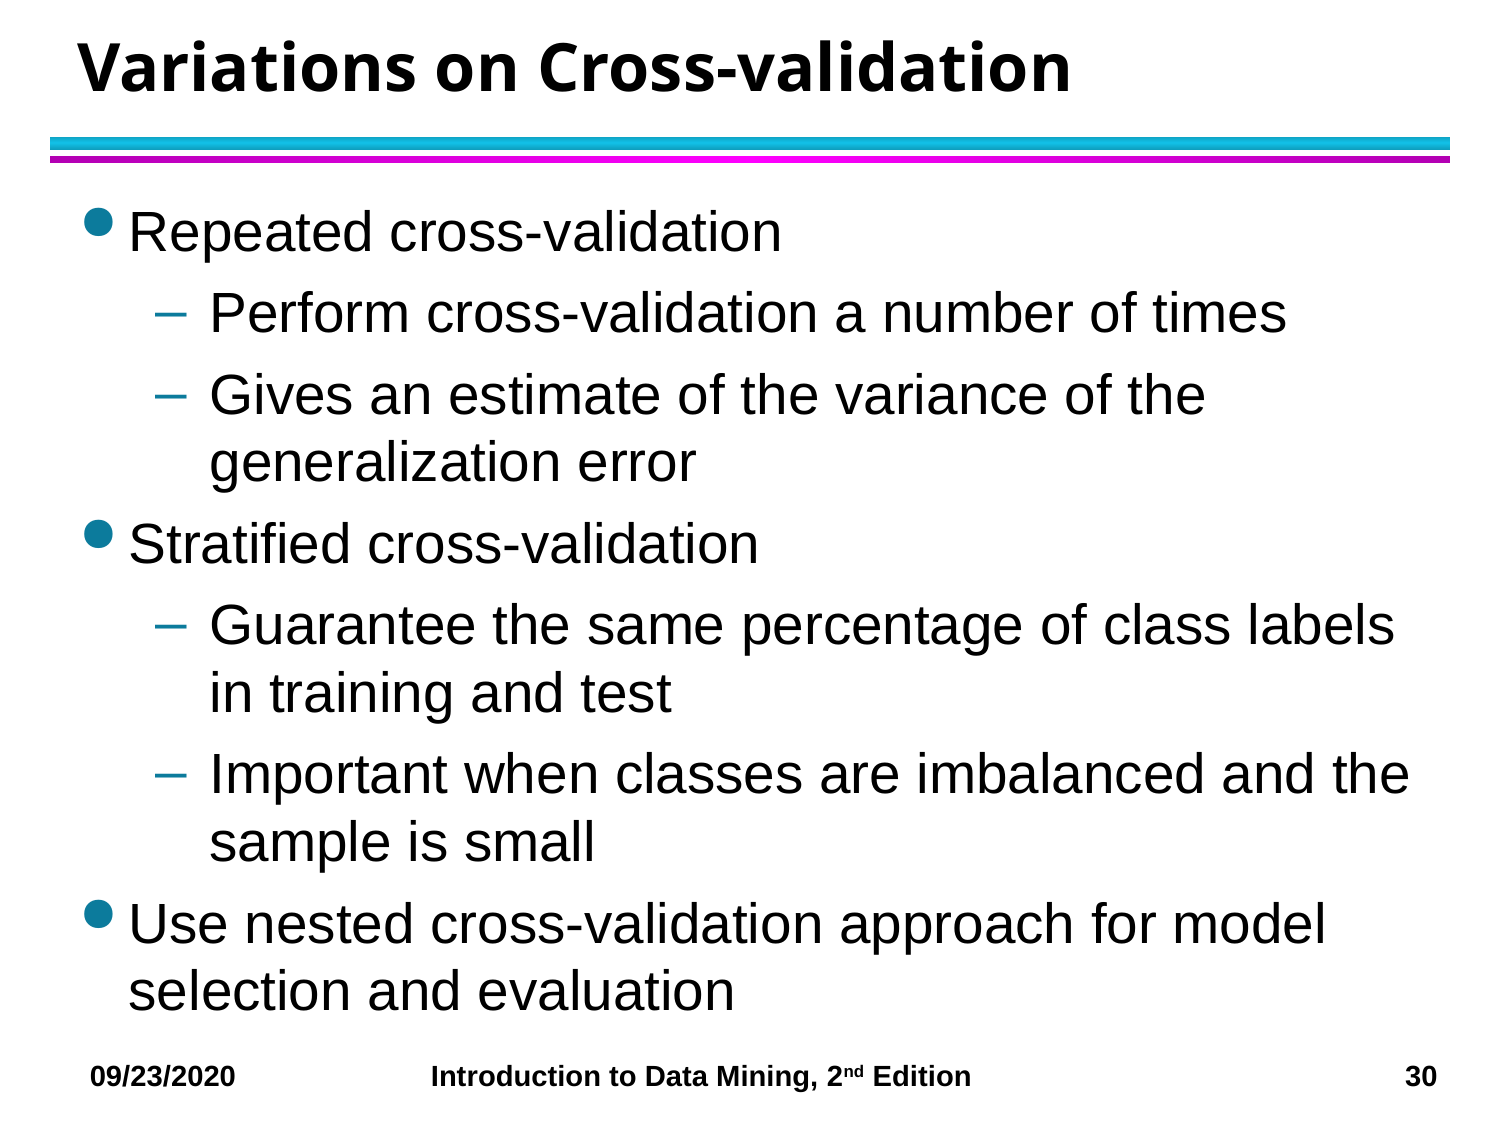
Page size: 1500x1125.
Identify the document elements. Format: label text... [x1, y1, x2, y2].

list Repeated cross-validation Perform cross-validation a number of times Gives an estimate of the variance of the generalization error Stratified cross-validation Guarantee the same percentage of class labels in training and test Important when classes are imbalanced and the sample is small Use nested cross-validation approach for model selection and evaluation [67, 187, 1432, 1038]
title Variations on Cross-validation [62, 24, 1421, 113]
